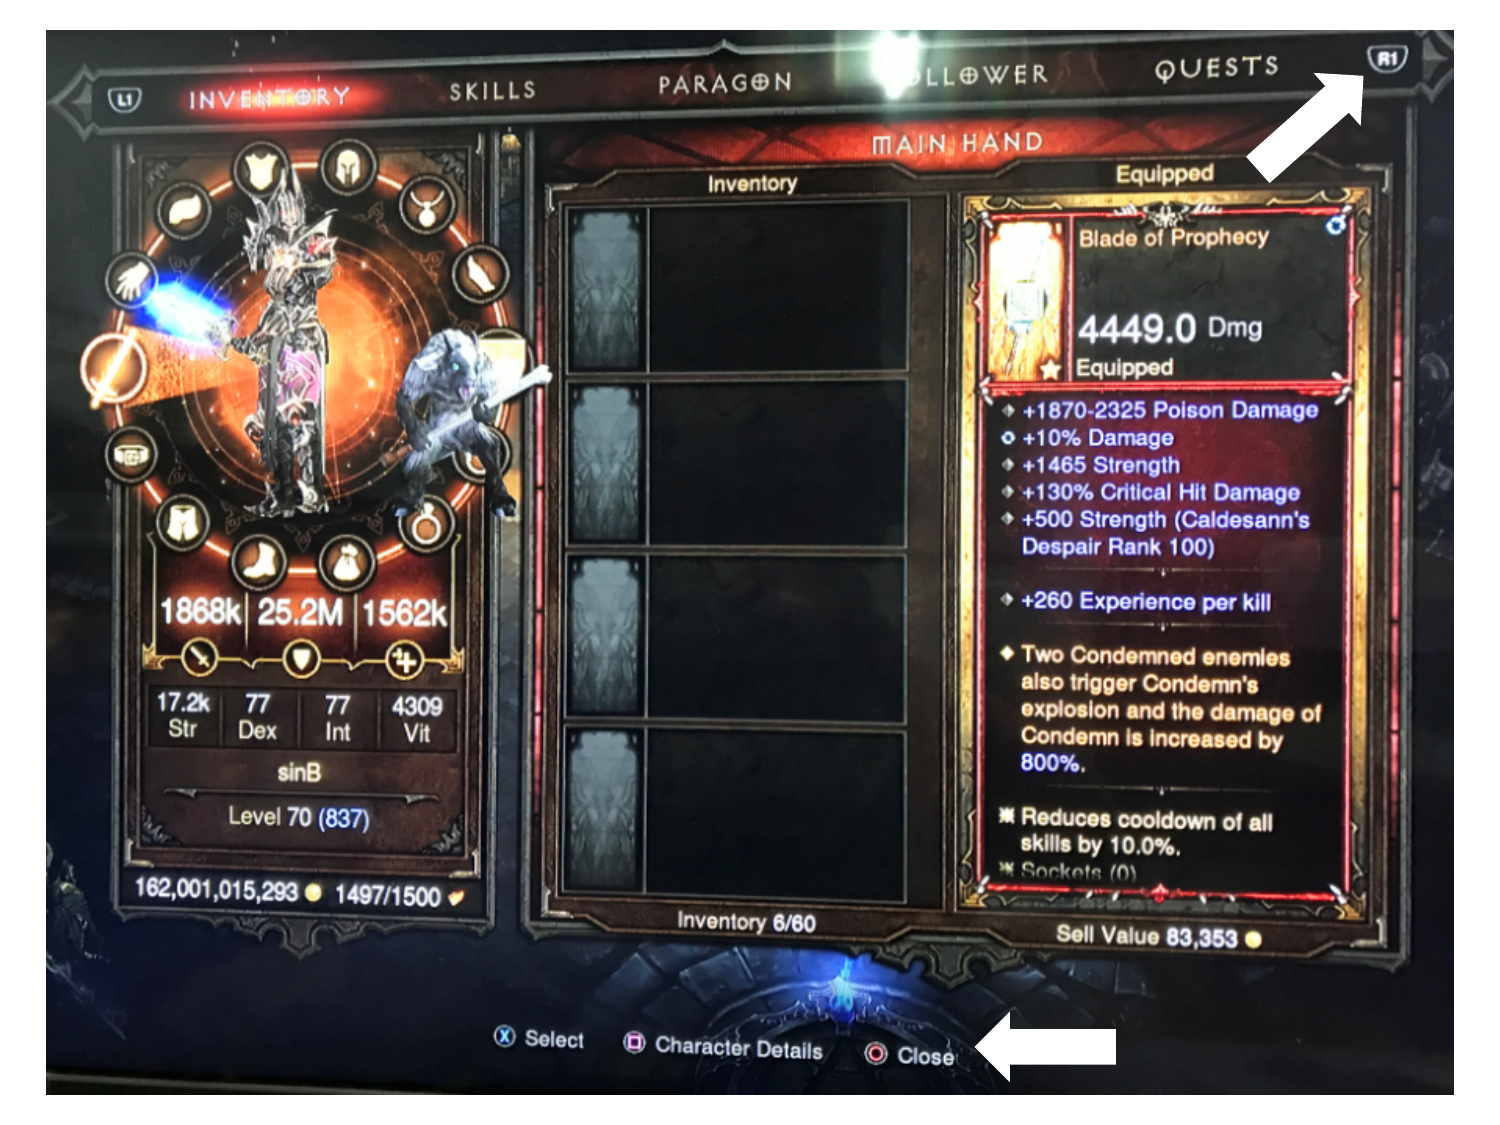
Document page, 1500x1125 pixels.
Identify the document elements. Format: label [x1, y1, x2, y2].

picture [46, 30, 1454, 1095]
